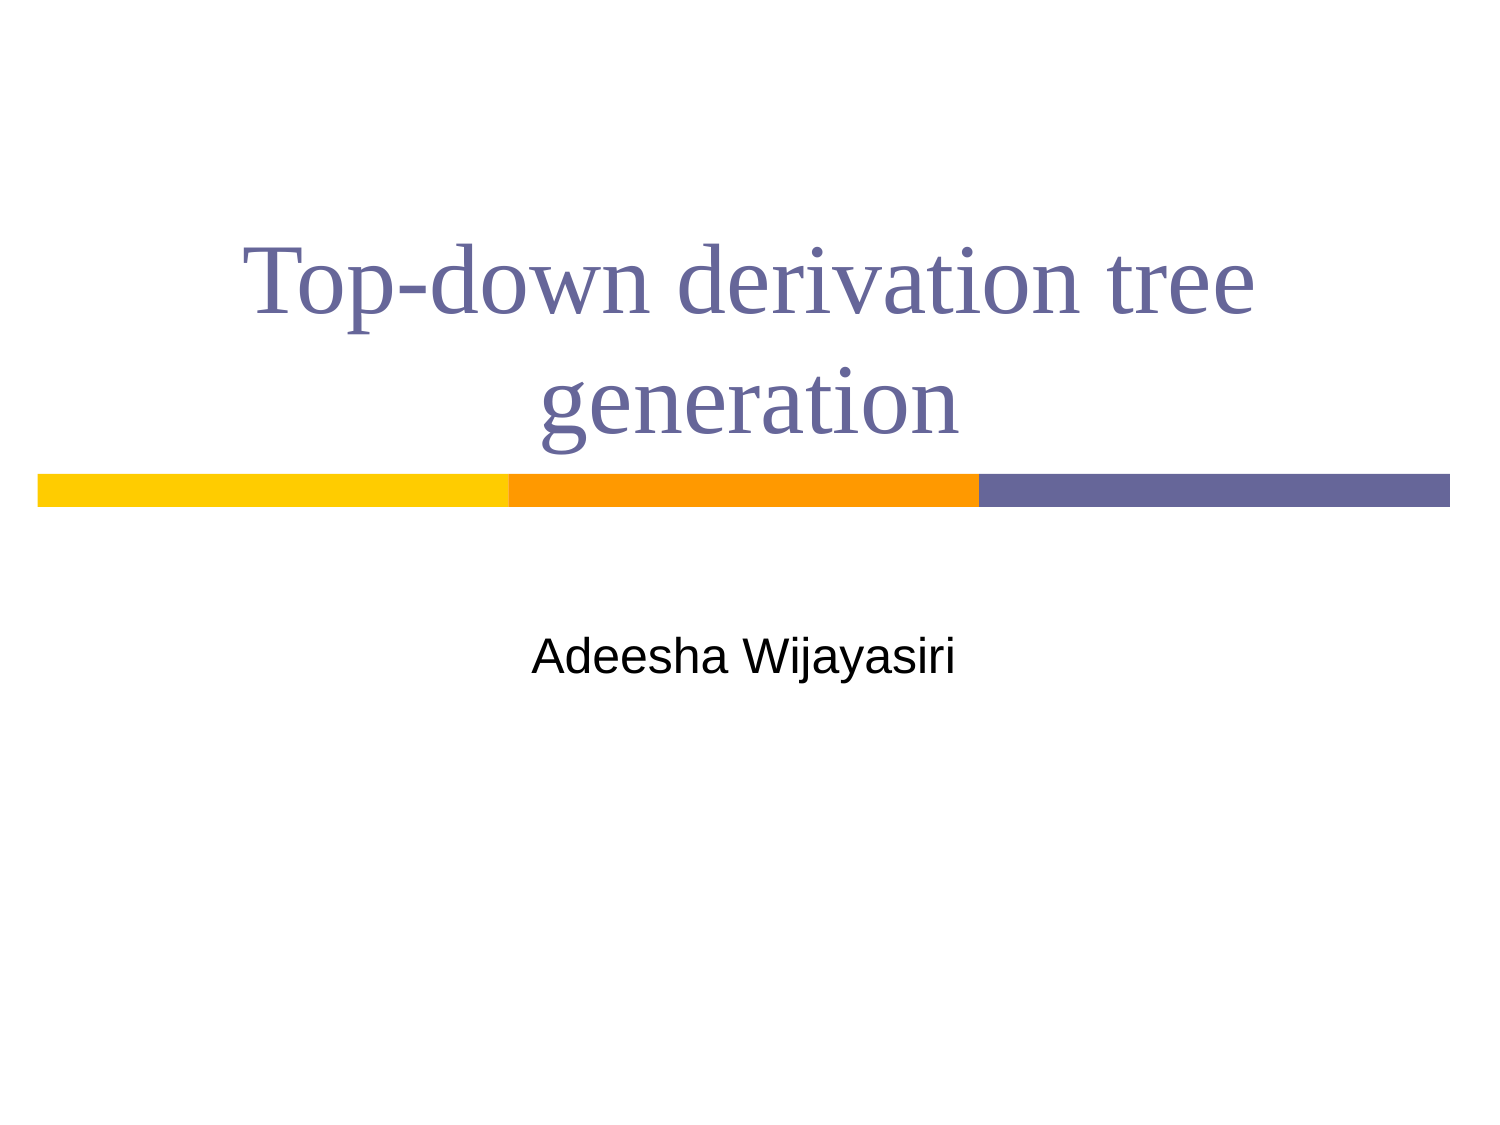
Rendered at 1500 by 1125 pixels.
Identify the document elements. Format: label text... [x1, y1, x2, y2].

title Top-down derivation tree generation [112, 112, 1388, 462]
subtitle Adeesha Wijayasiri [37, 536, 1450, 899]
